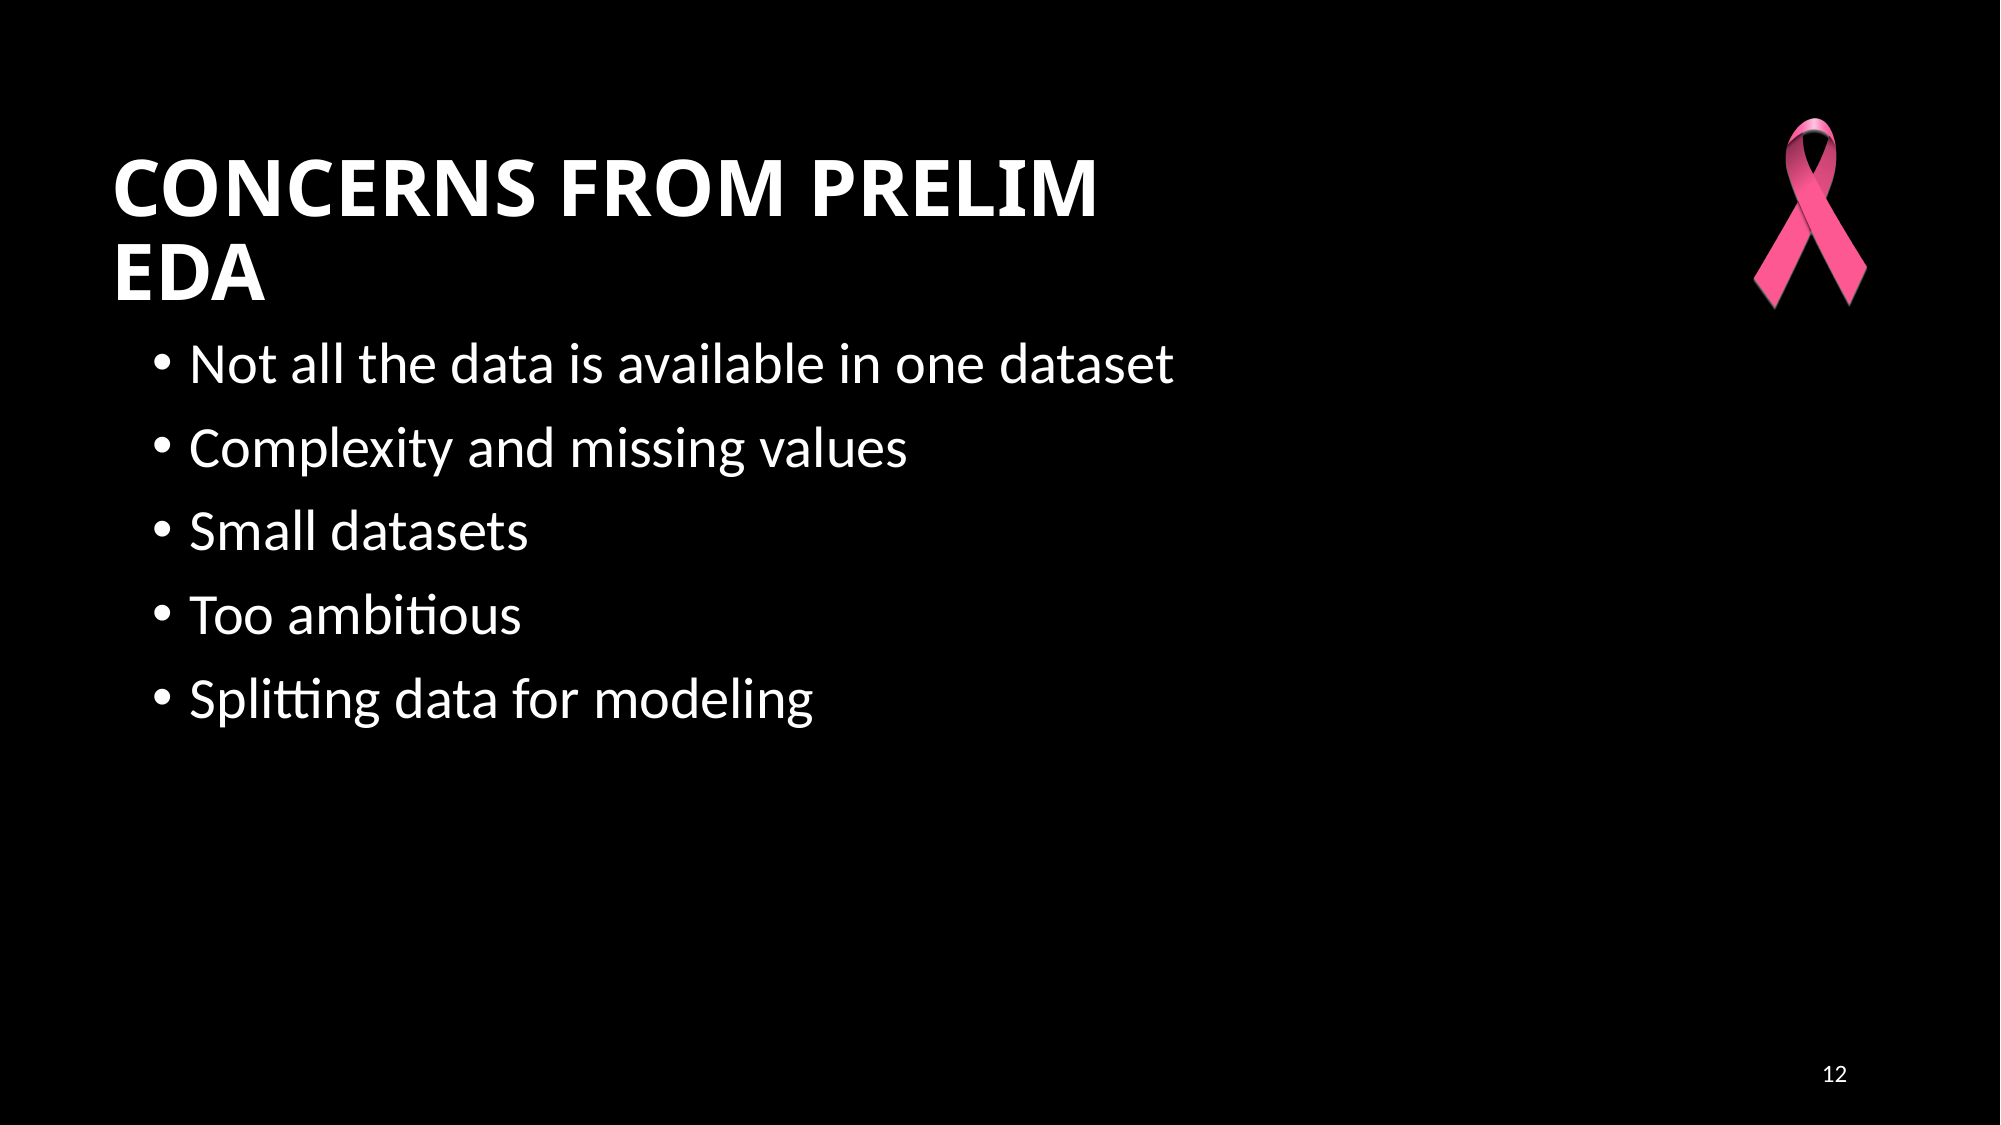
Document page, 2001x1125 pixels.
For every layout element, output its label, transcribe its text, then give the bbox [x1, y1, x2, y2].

list Not all the data is available in one dataset Complexity and missing values Small datasets Too ambitious Splitting data for modeling [137, 325, 1863, 1014]
picture [1705, 118, 1920, 318]
slide_number 12 [1412, 1042, 1863, 1103]
title CONCERNS FROM PRELIM EDA [96, 140, 1149, 326]
